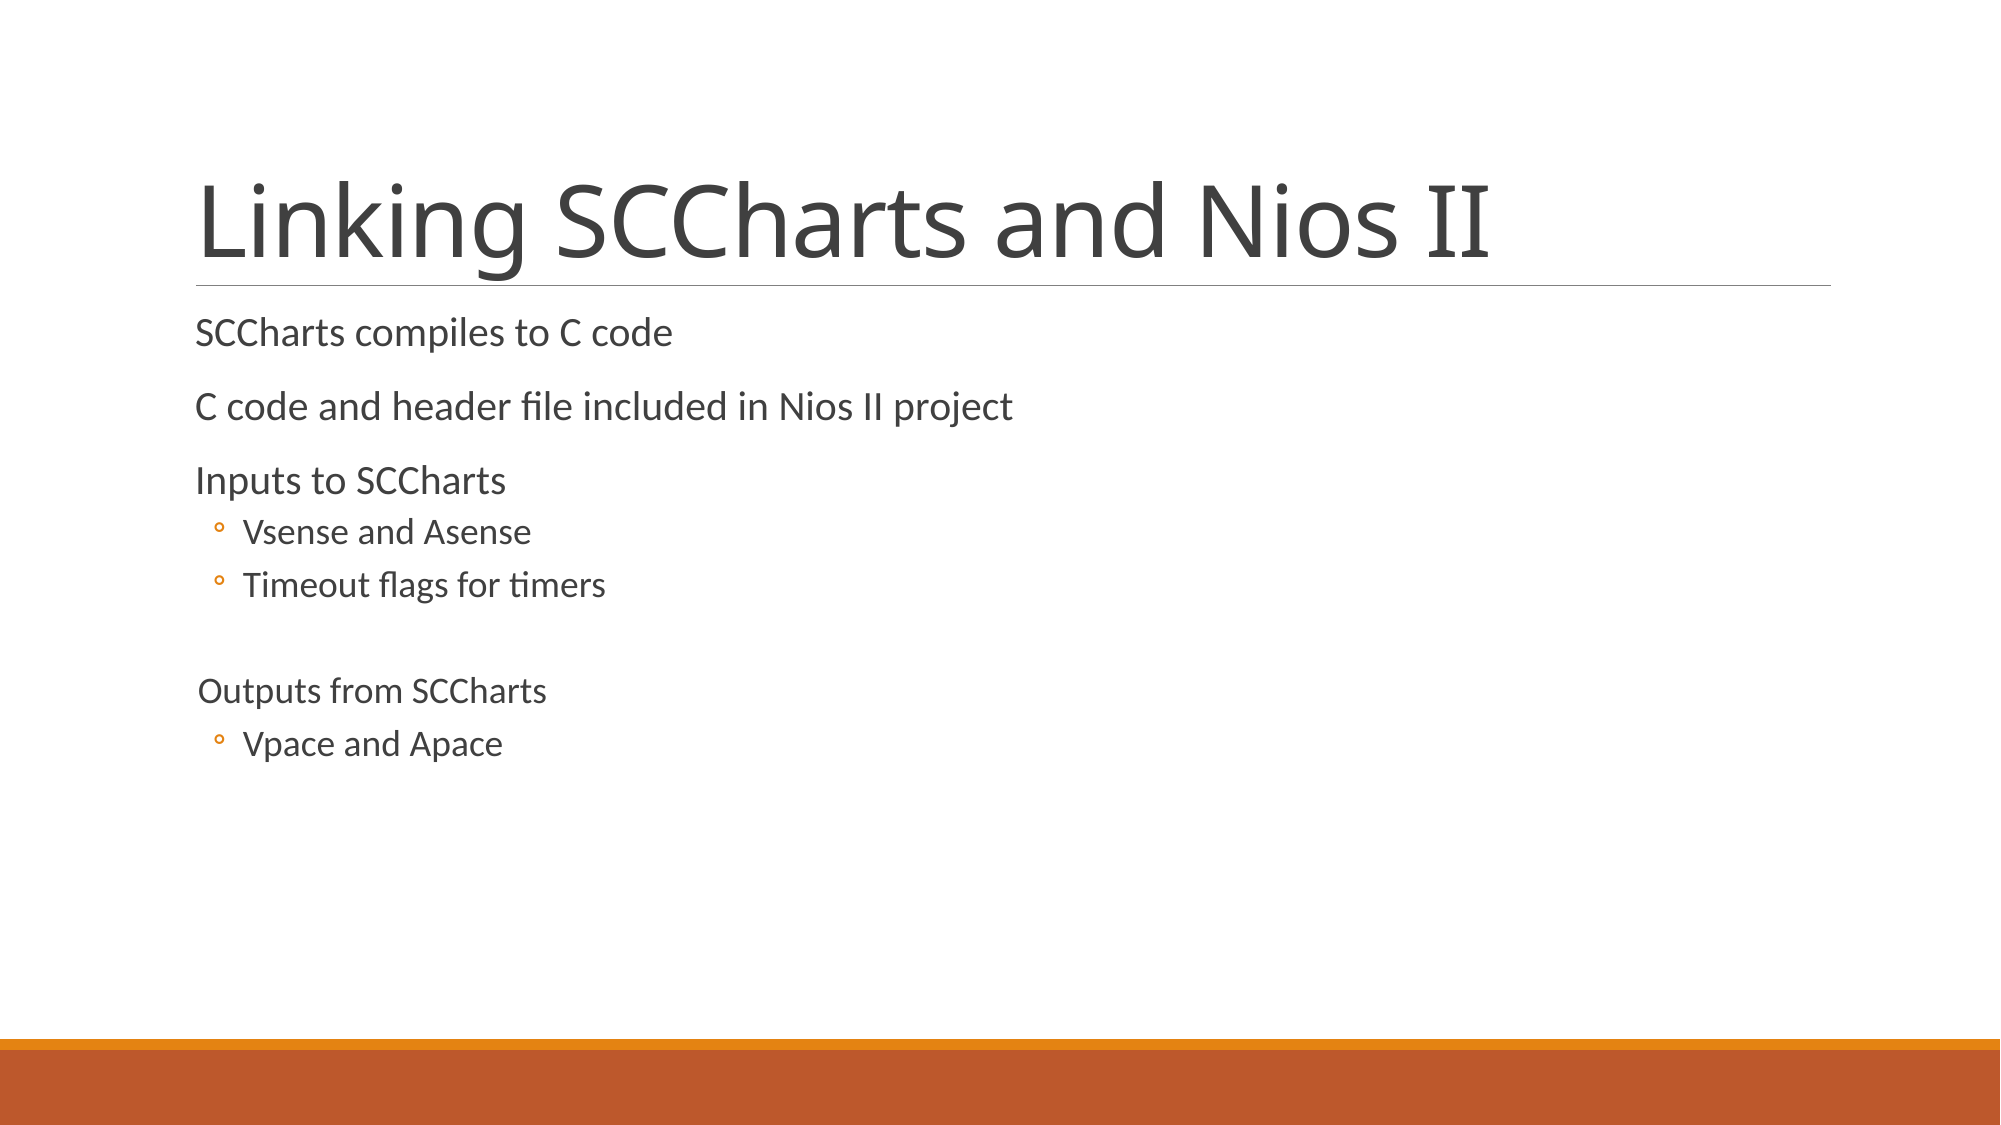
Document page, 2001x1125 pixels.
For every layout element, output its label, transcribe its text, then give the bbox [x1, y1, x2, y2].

list SCCharts compiles to C code C code and header file included in Nios II project Inputs to SCCharts Vsense and Asense Timeout flags for timers Outputs from SCCharts Vpace and Apace [180, 302, 1830, 963]
title Linking SCCharts and Nios II [180, 47, 1830, 285]
